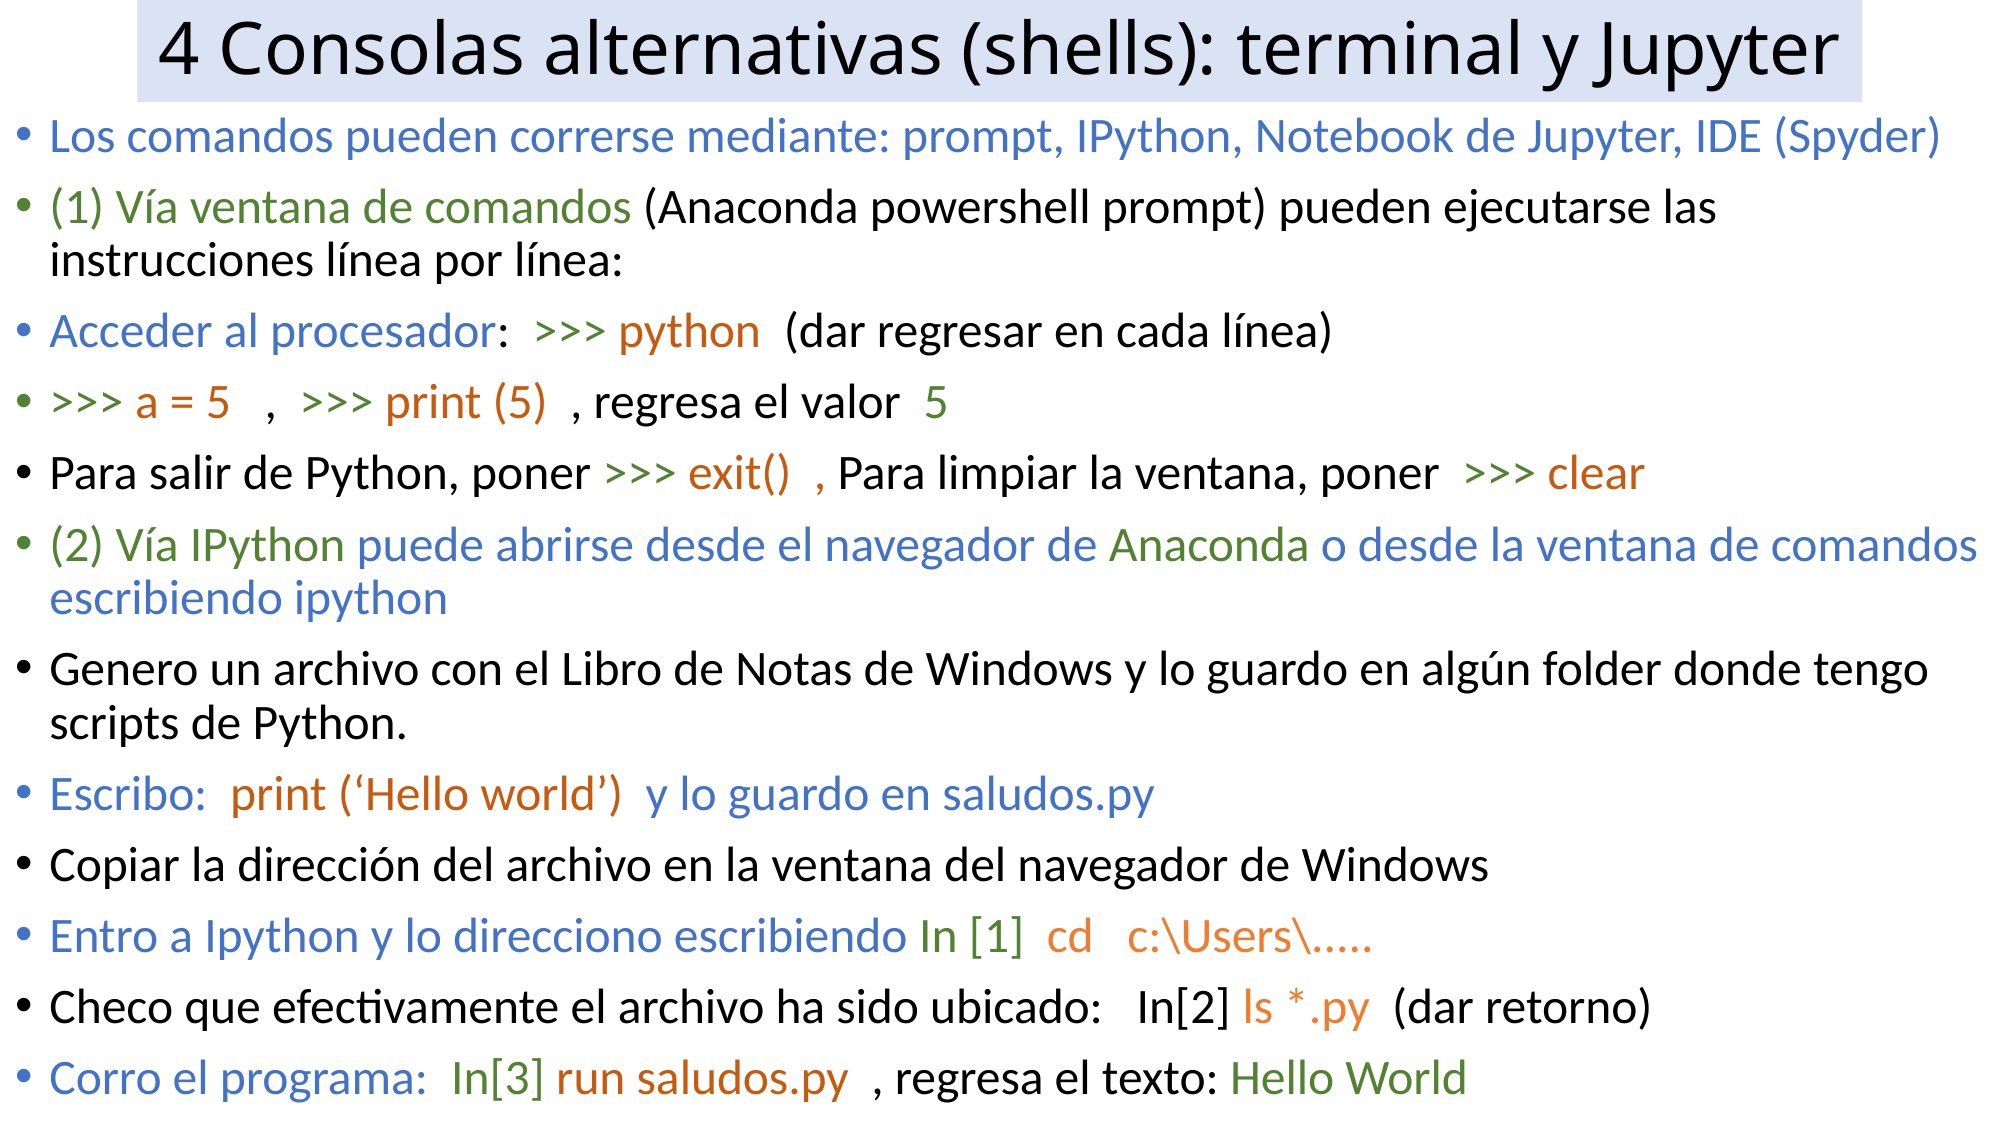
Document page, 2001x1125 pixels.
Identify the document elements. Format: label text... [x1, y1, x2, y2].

list Los comandos pueden correrse mediante: prompt, IPython, Notebook de Jupyter, IDE (Spyder) (1) Vía ventana de comandos (Anaconda powershell prompt) pueden ejecutarse las instrucciones línea por línea: Acceder al procesador: >>> python (dar regresar en cada línea) >>> a = 5 , >>> print (5) , regresa el valor 5 Para salir de Python, poner >>> exit() , Para limpiar la ventana, poner >>> clear (2) Vía IPython puede abrirse desde el navegador de Anaconda o desde la ventana de comandos escribiendo ipython Genero un archivo con el Libro de Notas de Windows y lo guardo en algún folder donde tengo scripts de Python. Escribo: print (‘Hello world’) y lo guardo en saludos.py Copiar la dirección del archivo en la ventana del navegador de Windows Entro a Ipython y lo direcciono escribiendo In [1] cd c:\Users\..... Checo que efectivamente el archivo ha sido ubicado: In[2] ls *.py (dar retorno) Corro el programa: In[3] run saludos.py , regresa el texto: Hello World [0, 102, 2000, 1125]
title 4 Consolas alternativas (shells): terminal y Jupyter [137, 0, 1863, 102]
